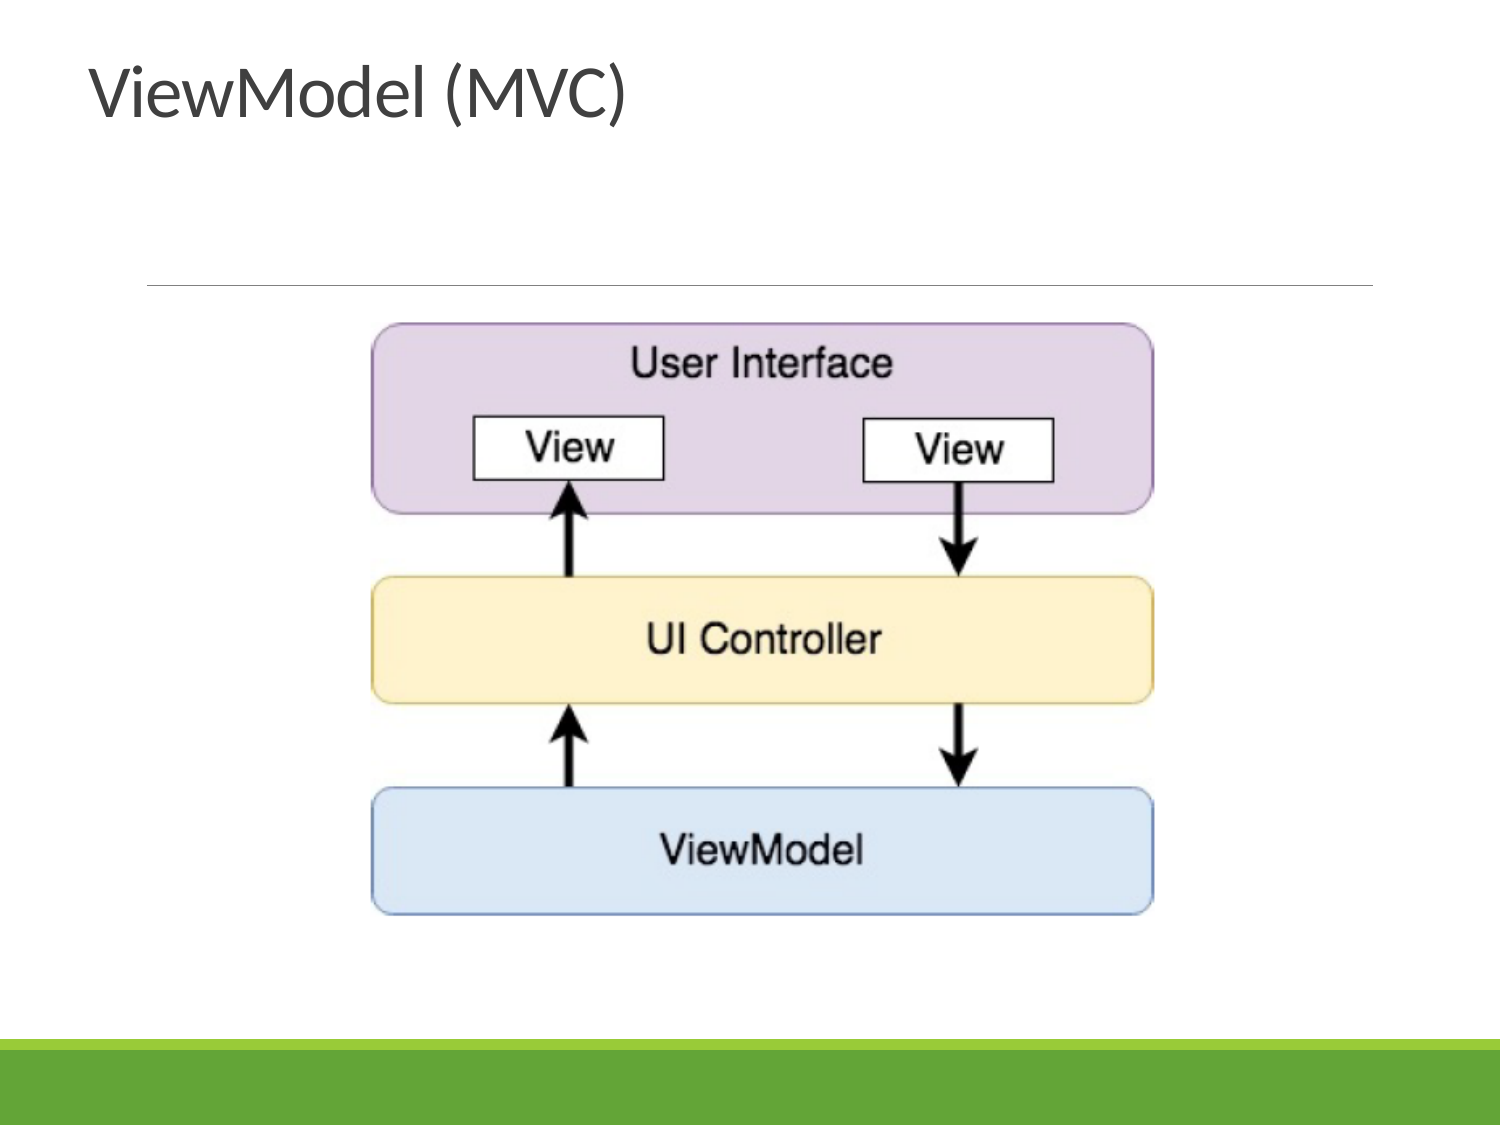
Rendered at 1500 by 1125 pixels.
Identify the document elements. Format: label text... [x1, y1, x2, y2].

picture [333, 292, 1167, 929]
title ViewModel (MVC) [73, 49, 1427, 141]
